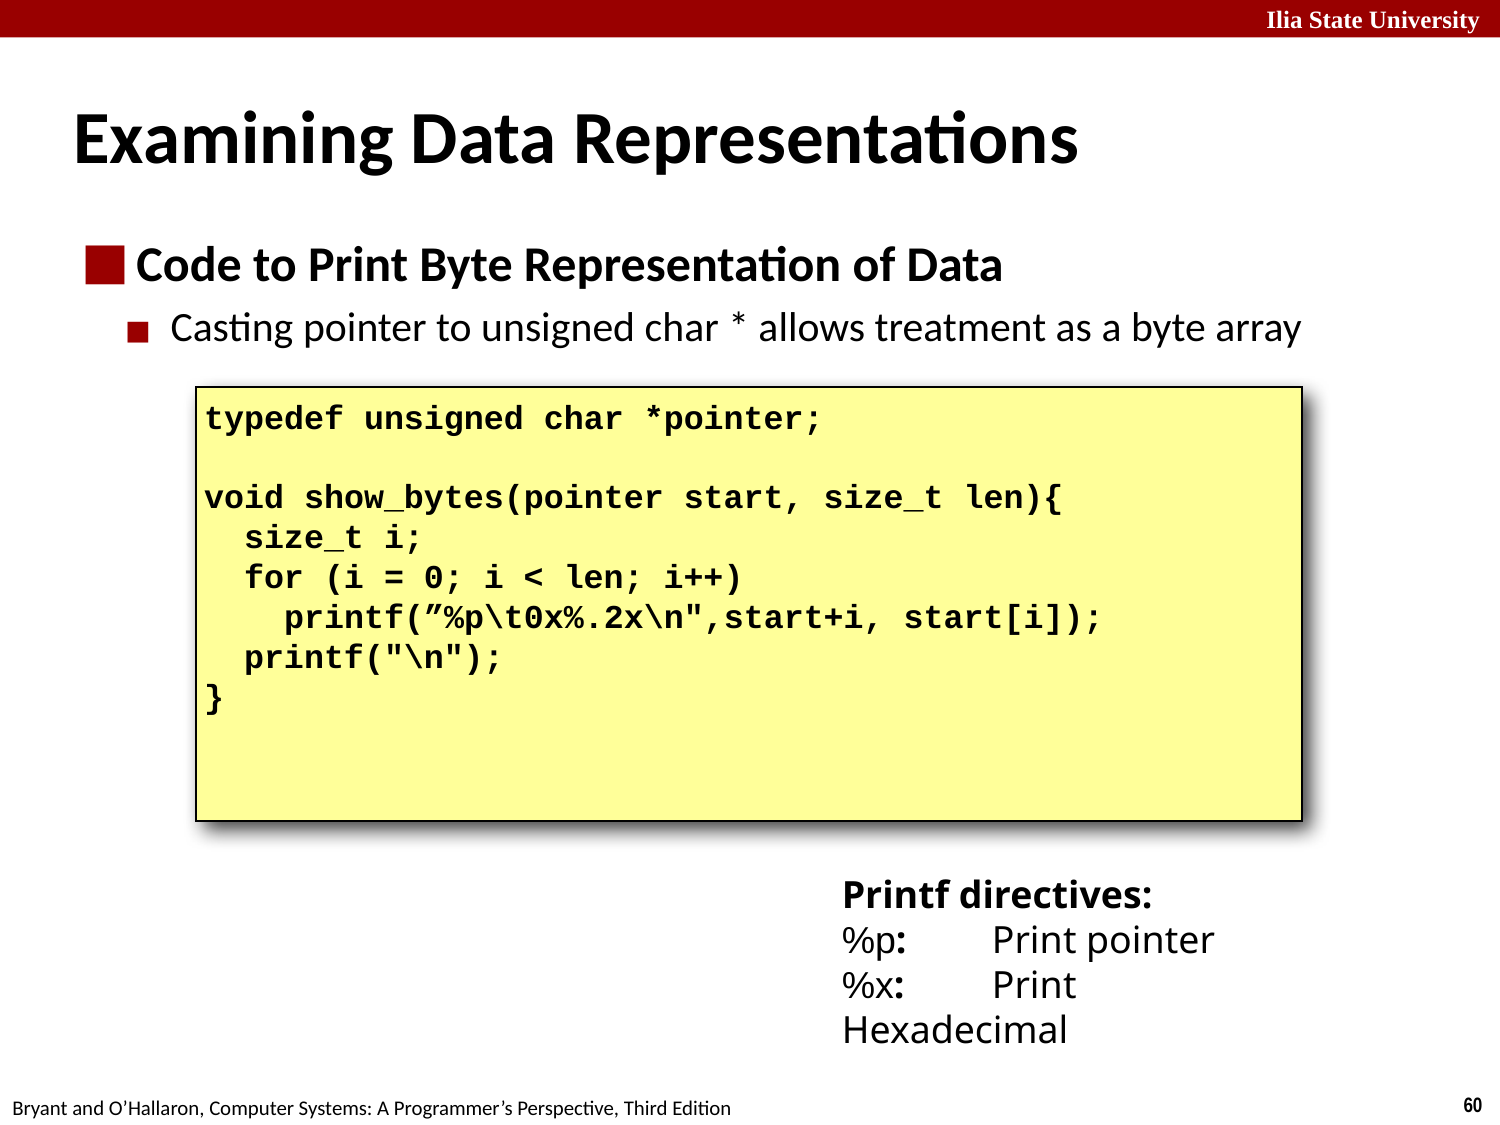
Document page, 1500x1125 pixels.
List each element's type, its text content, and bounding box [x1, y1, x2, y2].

text_box Printf directives: %p: Print pointer %x: Print Hexadecimal [835, 870, 1305, 1029]
title Examining Data Representations [58, 71, 1304, 197]
text_box typedef unsigned char *pointer; void show_bytes(pointer start, size_t len){ size_t i; for (i = 0; i < len; i++) printf(”%p\t0x%.2x\n",start+i, start[i]); printf("\n"); } [195, 387, 1303, 821]
list Code to Print Byte Representation of Data Casting pointer to unsigned char * allows treatment as a byte array [65, 223, 1361, 1040]
